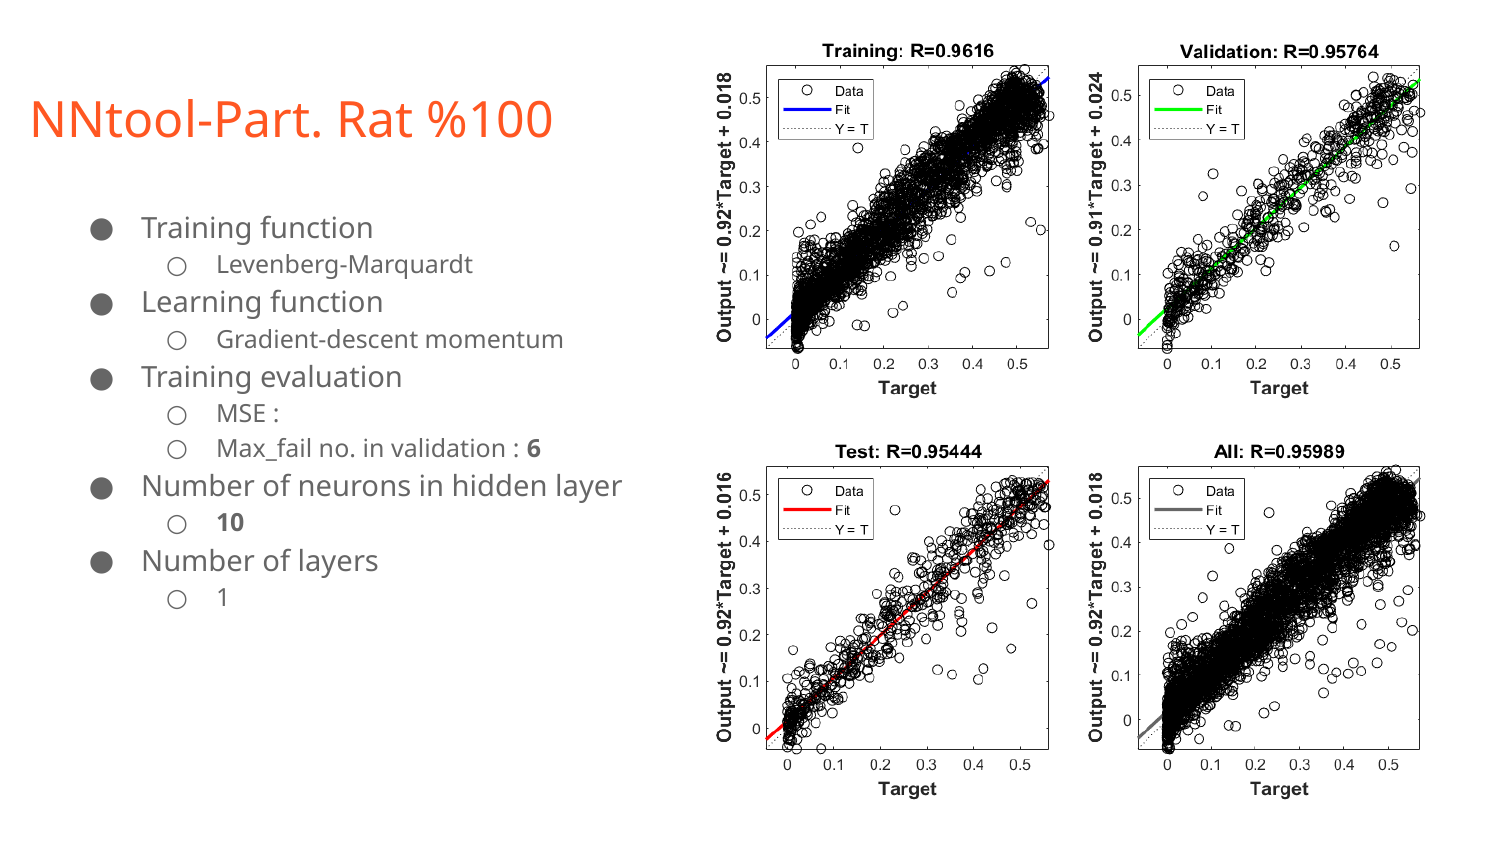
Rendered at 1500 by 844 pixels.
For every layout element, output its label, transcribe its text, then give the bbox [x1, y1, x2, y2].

picture [656, 0, 1500, 844]
title NNtool-Part. Rat %100 [14, 72, 650, 167]
list Training function Levenberg-Marquardt Learning function Gradient-descent momentum Training evaluation MSE : Max_fail no. in validation : 6 Number of neurons in hidden layer 10 Number of layers 1 [51, 189, 650, 793]
